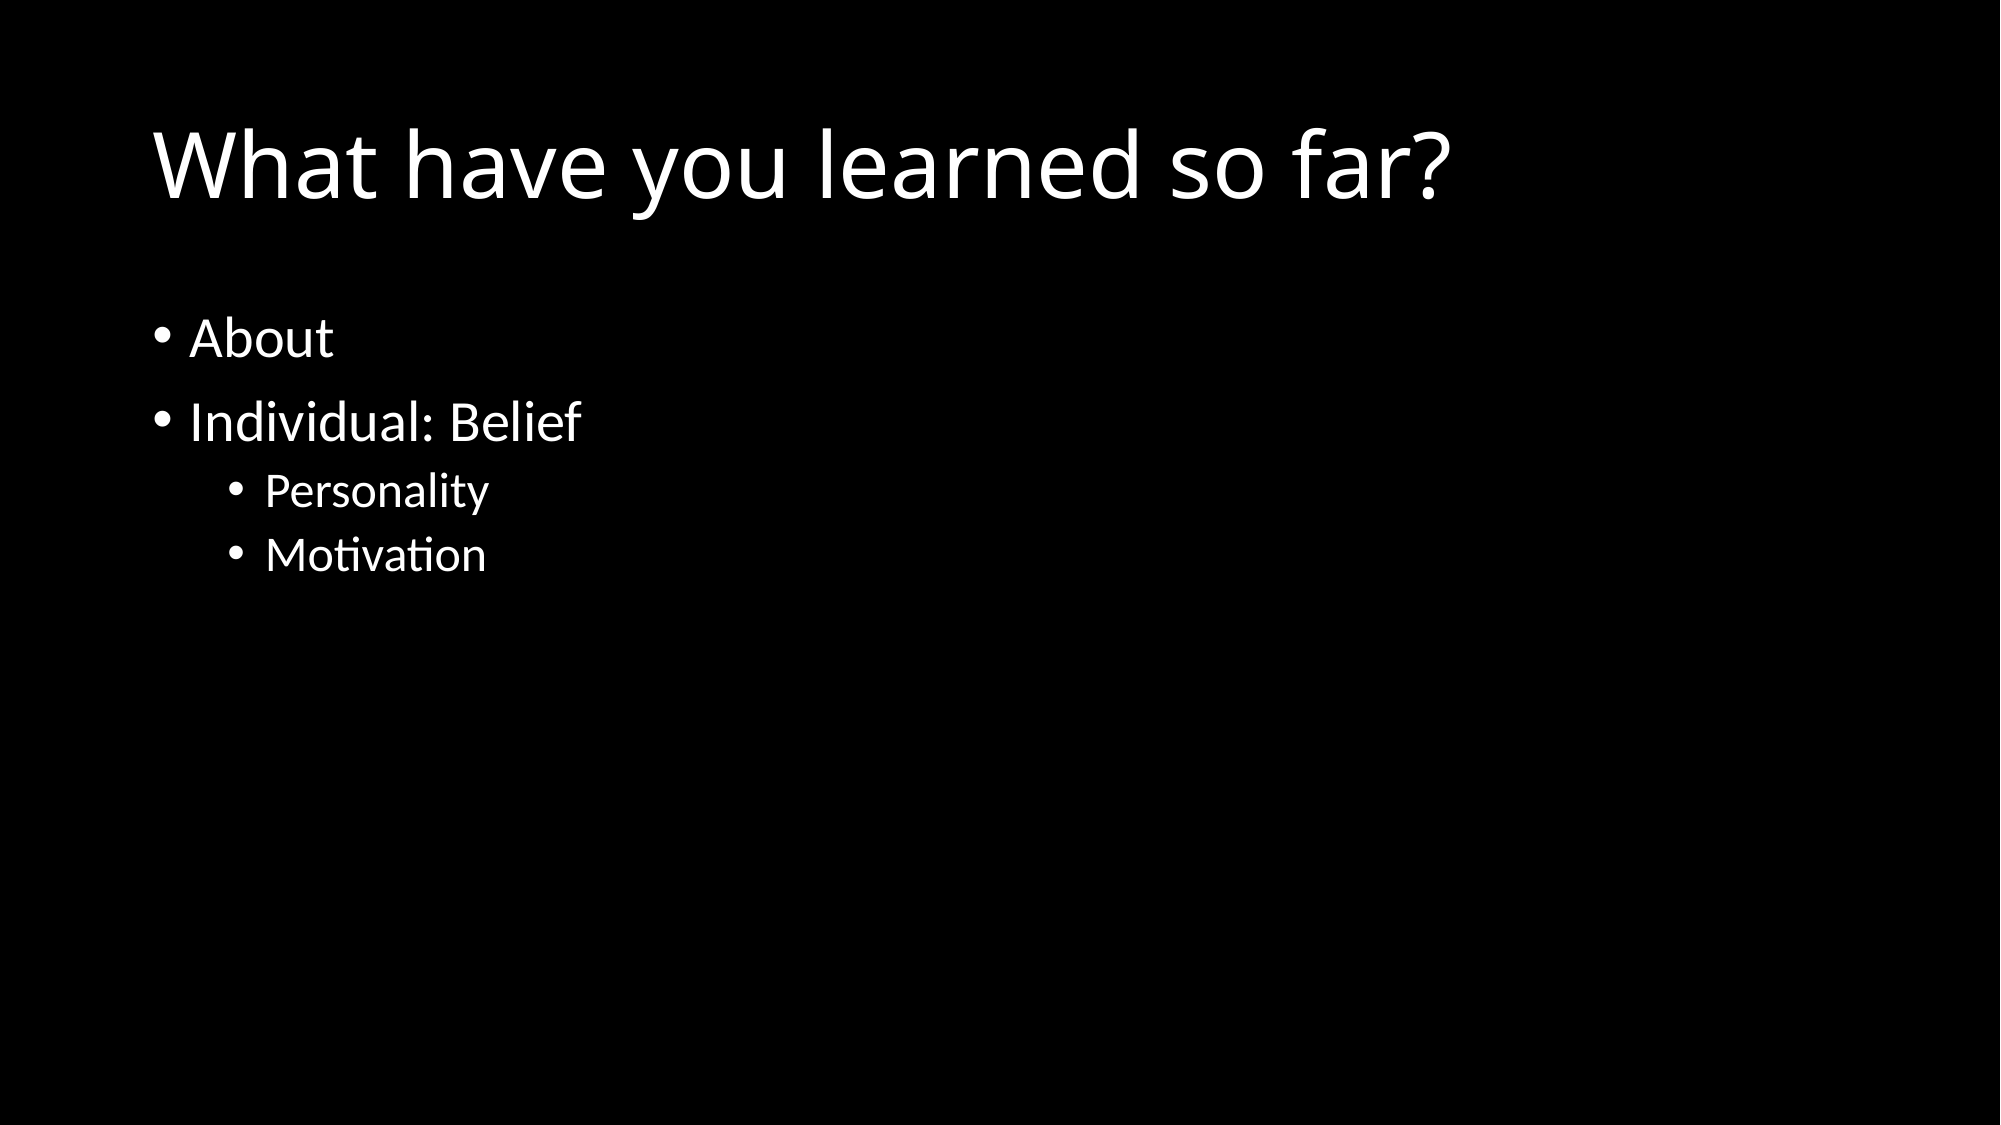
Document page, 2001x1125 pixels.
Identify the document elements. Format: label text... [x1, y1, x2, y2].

title What have you learned so far? [137, 59, 1863, 278]
list About Individual: Belief Personality Motivation [137, 299, 1863, 1014]
